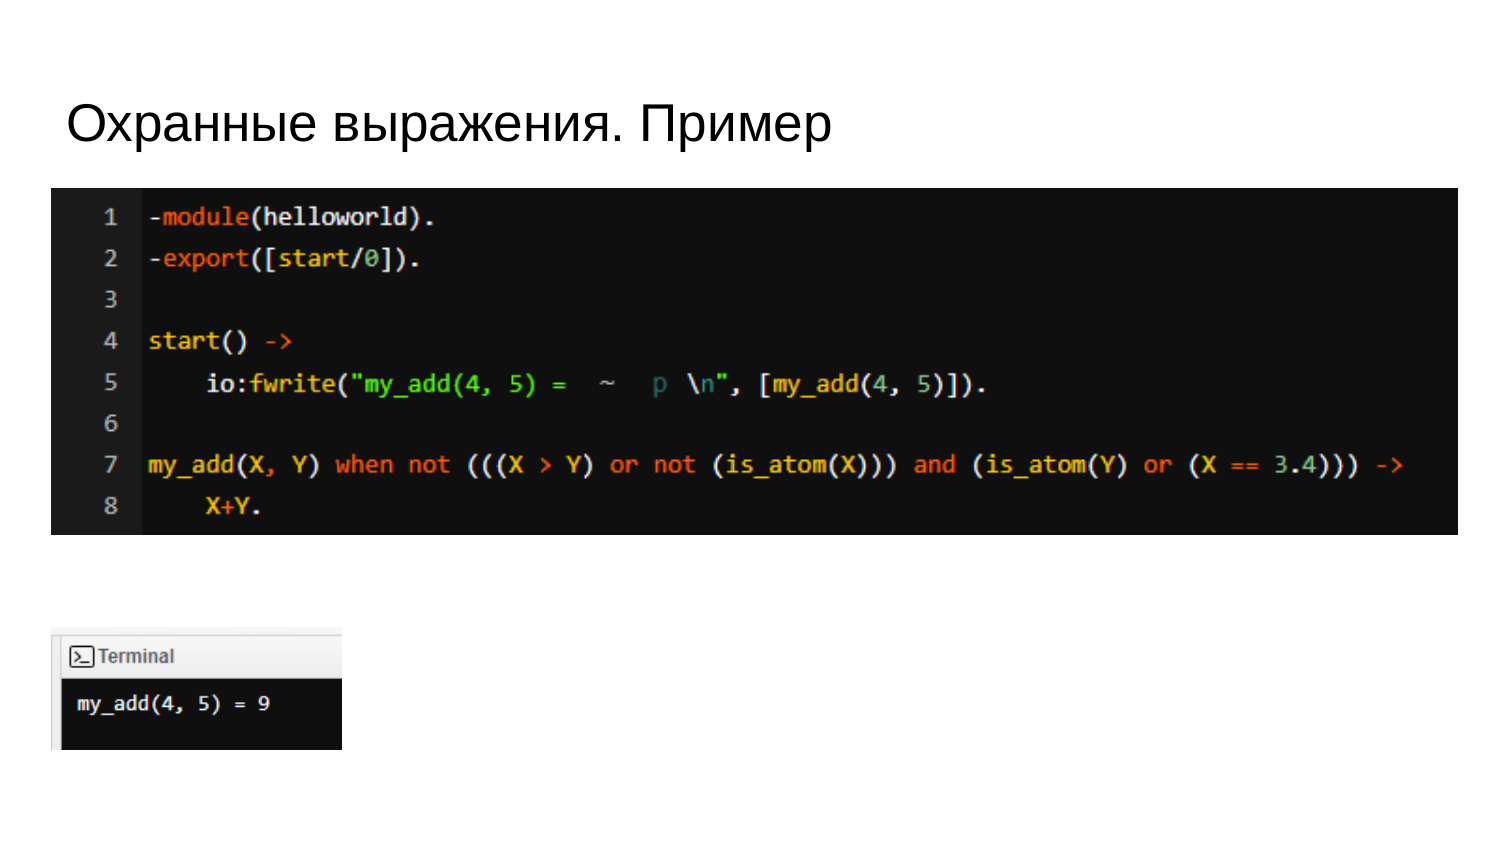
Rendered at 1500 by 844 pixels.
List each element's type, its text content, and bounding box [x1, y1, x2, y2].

picture [50, 188, 1458, 536]
title Охранные выражения. Пример [51, 72, 1449, 167]
picture [50, 627, 342, 750]
